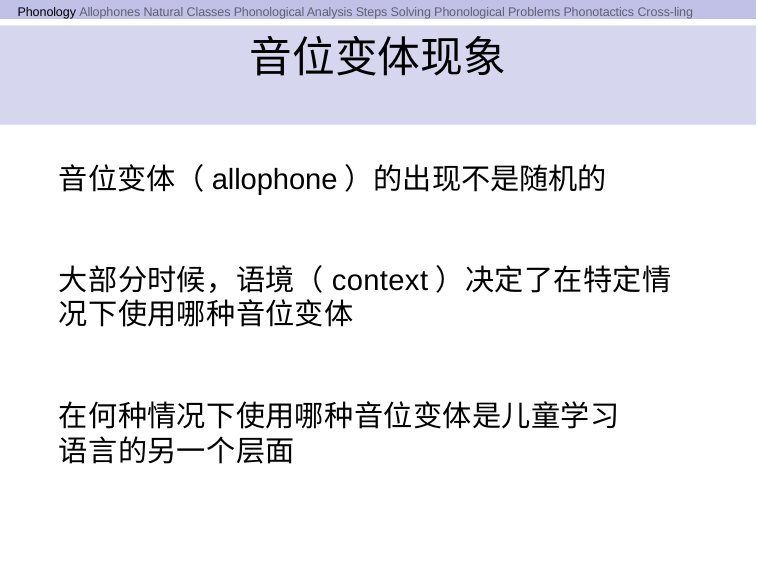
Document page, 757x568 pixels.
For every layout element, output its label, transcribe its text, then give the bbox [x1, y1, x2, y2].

text_box Phonology Allophones Natural Classes Phonological Analysis Steps Solving Phonological Problems Phonotactics Cross-ling [0, 0, 756, 19]
text_box 音位变体（allophone）的出现不是随机的 大部分时候，语境（context）决定了在特定情况下使用哪种音位变体 在何种情况下使用哪种音位变体是儿童学习语言的另一个层面 [56, 157, 688, 467]
title 音位变体现象 [0, 25, 756, 125]
